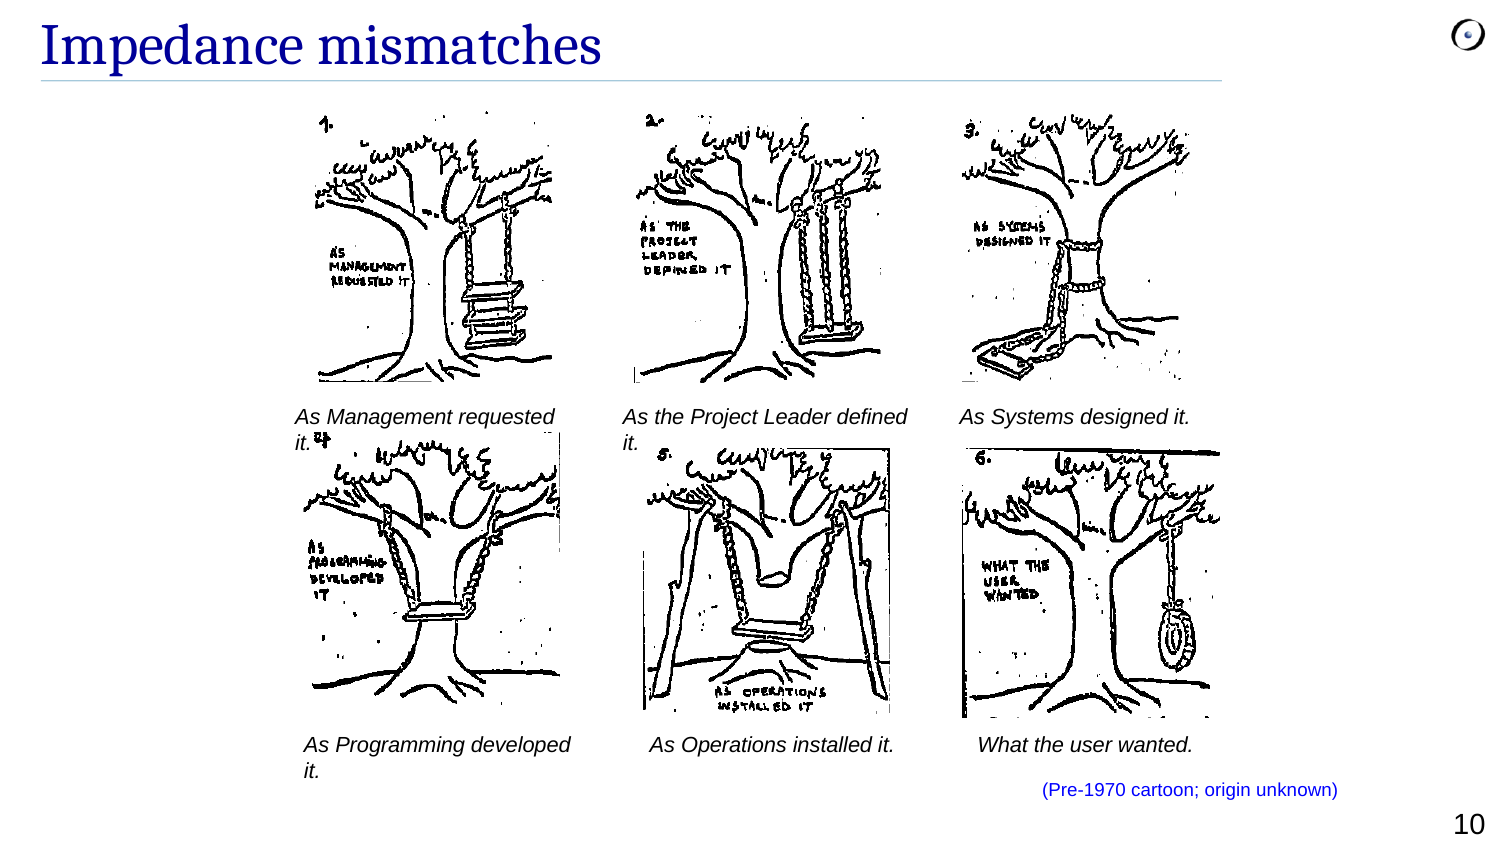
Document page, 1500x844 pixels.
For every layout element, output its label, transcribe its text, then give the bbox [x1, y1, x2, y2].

picture [643, 448, 891, 719]
text_box (Pre-1970 cartoon; origin unknown) [962, 769, 1353, 807]
text_box What the user wanted. [962, 723, 1229, 764]
text_box As Operations installed it. [634, 723, 919, 764]
title Impedance mismatches [40, 13, 1344, 69]
picture [295, 432, 560, 709]
picture [1450, 15, 1486, 52]
picture [962, 448, 1228, 719]
text_box As Programming developed it. [289, 723, 609, 791]
picture [962, 111, 1190, 382]
picture [634, 111, 882, 383]
text_box As the Project Leader defined it. [608, 395, 945, 463]
text_box As Systems designed it. [944, 395, 1255, 437]
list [297, 111, 552, 382]
text_box As Management requested it. [280, 395, 591, 463]
